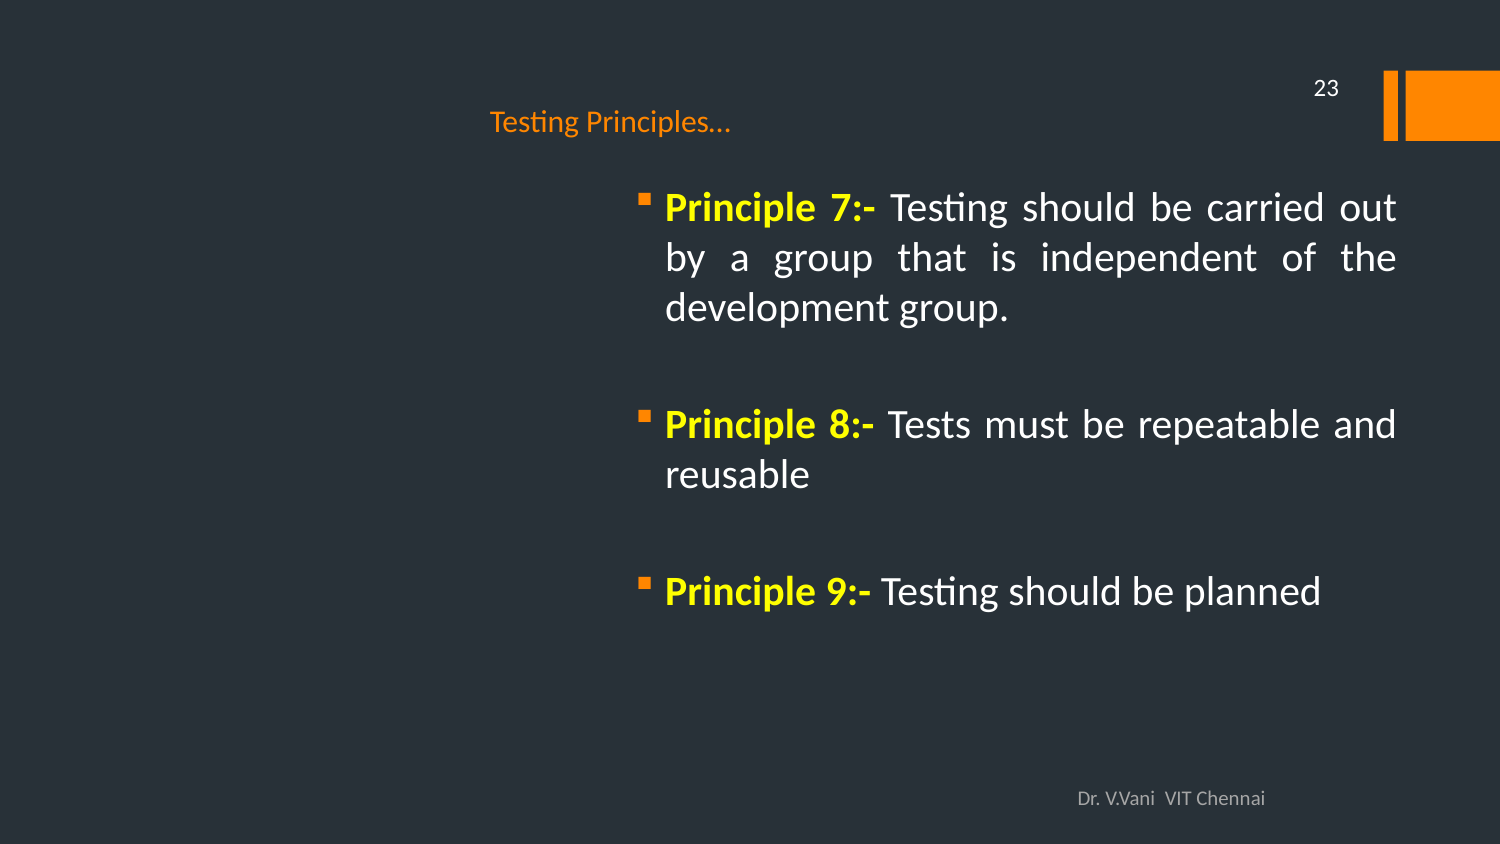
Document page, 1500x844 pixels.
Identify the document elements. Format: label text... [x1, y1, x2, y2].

footer Dr. V.Vani VIT Chennai [1062, 784, 1431, 822]
list Principle 7:- Testing should be carried out by a group that is independent of the development group. Principle 8:- Tests must be repeatable and reusable Principle 9:- Testing should be planned [612, 171, 1413, 697]
slide_number 23 [1199, 67, 1355, 105]
title Testing Principles… [474, 93, 1323, 185]
